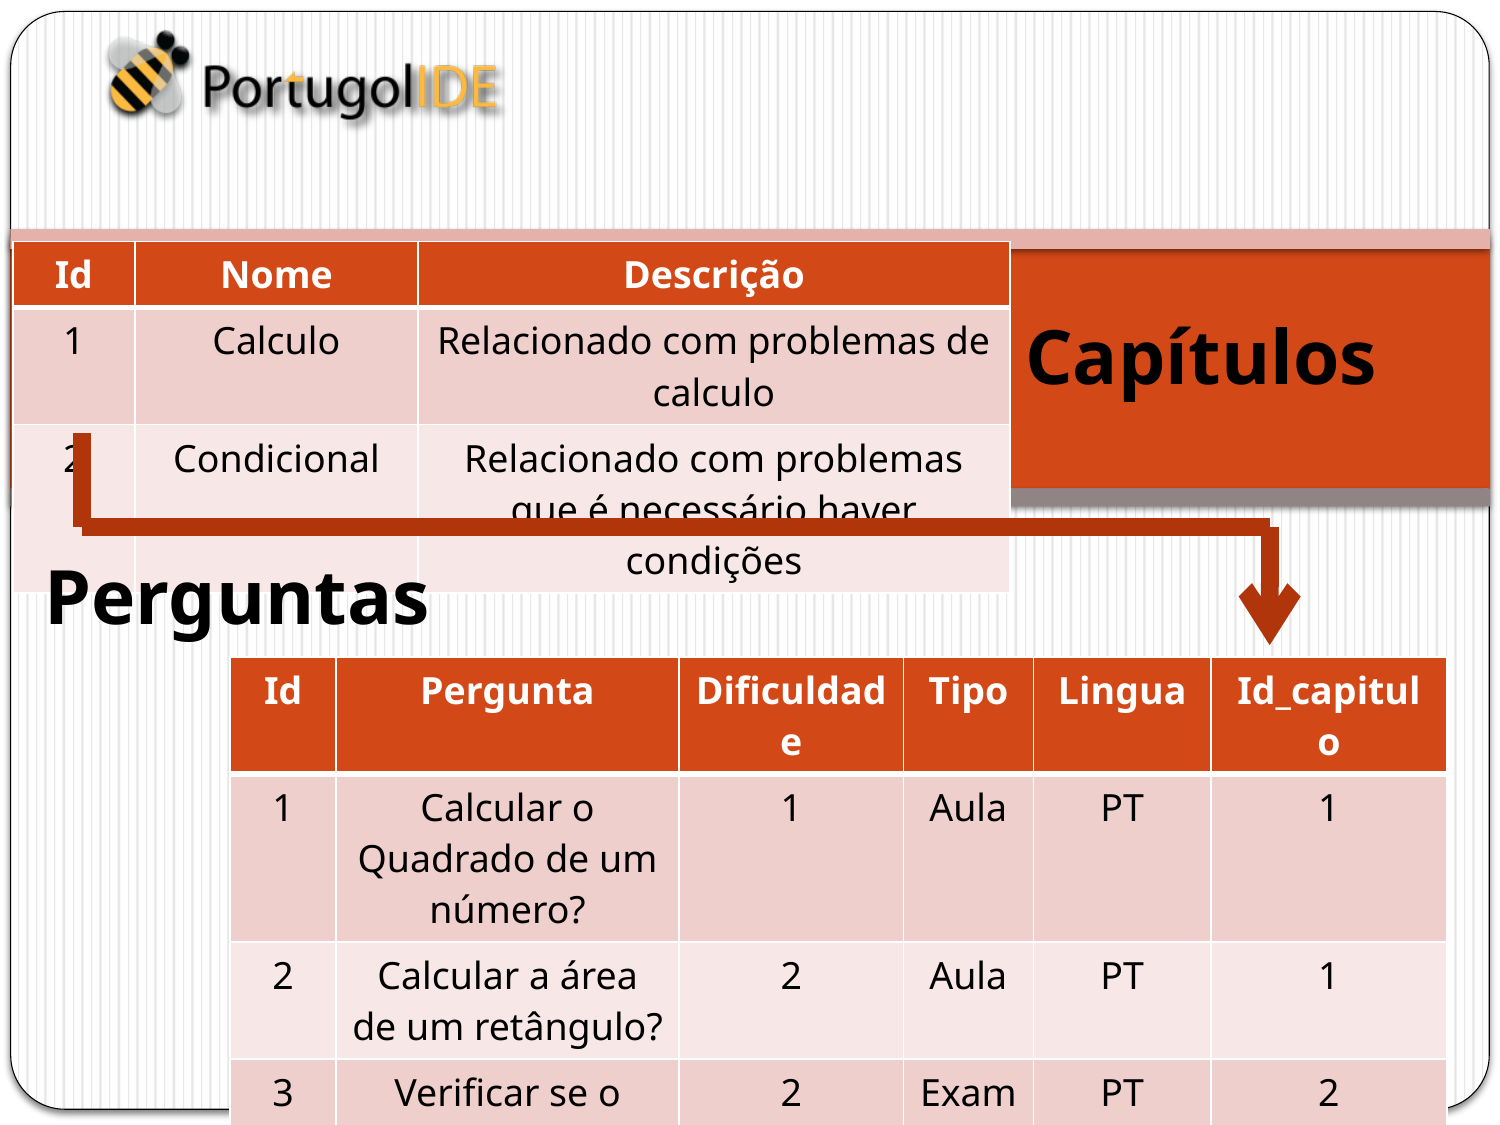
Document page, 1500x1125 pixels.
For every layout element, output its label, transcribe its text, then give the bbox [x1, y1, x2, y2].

table_cell 2 [231, 943, 335, 1058]
table_cell PT [1034, 1060, 1210, 1125]
table_cell Condicional [136, 425, 417, 518]
table_cell 1 [680, 777, 903, 941]
table_header Id [14, 242, 134, 305]
table_header Id [231, 658, 335, 771]
text_box Capítulos [1010, 302, 1392, 408]
table_cell 2 [680, 1060, 903, 1125]
table_cell Relacionado com problemas que é necessário haver condições [419, 425, 1009, 518]
table_header Tipo [904, 658, 1033, 771]
table_header Lingua [1034, 658, 1210, 771]
table_cell Calcular o Quadrado de um número? [337, 777, 678, 941]
table_cell Calculo [136, 310, 417, 424]
table_cell Calcular a área de um retângulo? [337, 943, 678, 1058]
picture [81, 8, 516, 141]
table_cell 1 [1212, 777, 1446, 941]
table_cell 2 [1212, 1060, 1446, 1125]
table_cell 1 [231, 777, 335, 941]
table_cell 2 [680, 943, 903, 1058]
table_cell Relacionado com problemas de calculo [419, 310, 1009, 424]
text_box Perguntas [29, 541, 445, 647]
table_cell Verificar se o número é par ou impar? [337, 1060, 678, 1125]
table_cell Relacionado com problemas que é necessário haver condições [419, 536, 1009, 592]
table_cell 1 [1212, 943, 1446, 1058]
table_cell 1 [14, 310, 134, 424]
table_header Dificuldade [680, 658, 903, 771]
table_cell Aula [904, 943, 1033, 1058]
table_cell PT [1034, 943, 1210, 1058]
table_header Id_capitulo [1212, 658, 1446, 771]
table_cell PT [1034, 777, 1210, 941]
table_cell Condicional [136, 536, 417, 541]
table_cell 3 [231, 1060, 335, 1125]
table_header Nome [136, 242, 417, 305]
table_header Descrição [419, 242, 1009, 305]
table_cell Exame [904, 1060, 1033, 1125]
table_header Pergunta [337, 658, 678, 771]
table_cell 2 [14, 425, 134, 592]
table_cell Aula [904, 777, 1033, 941]
